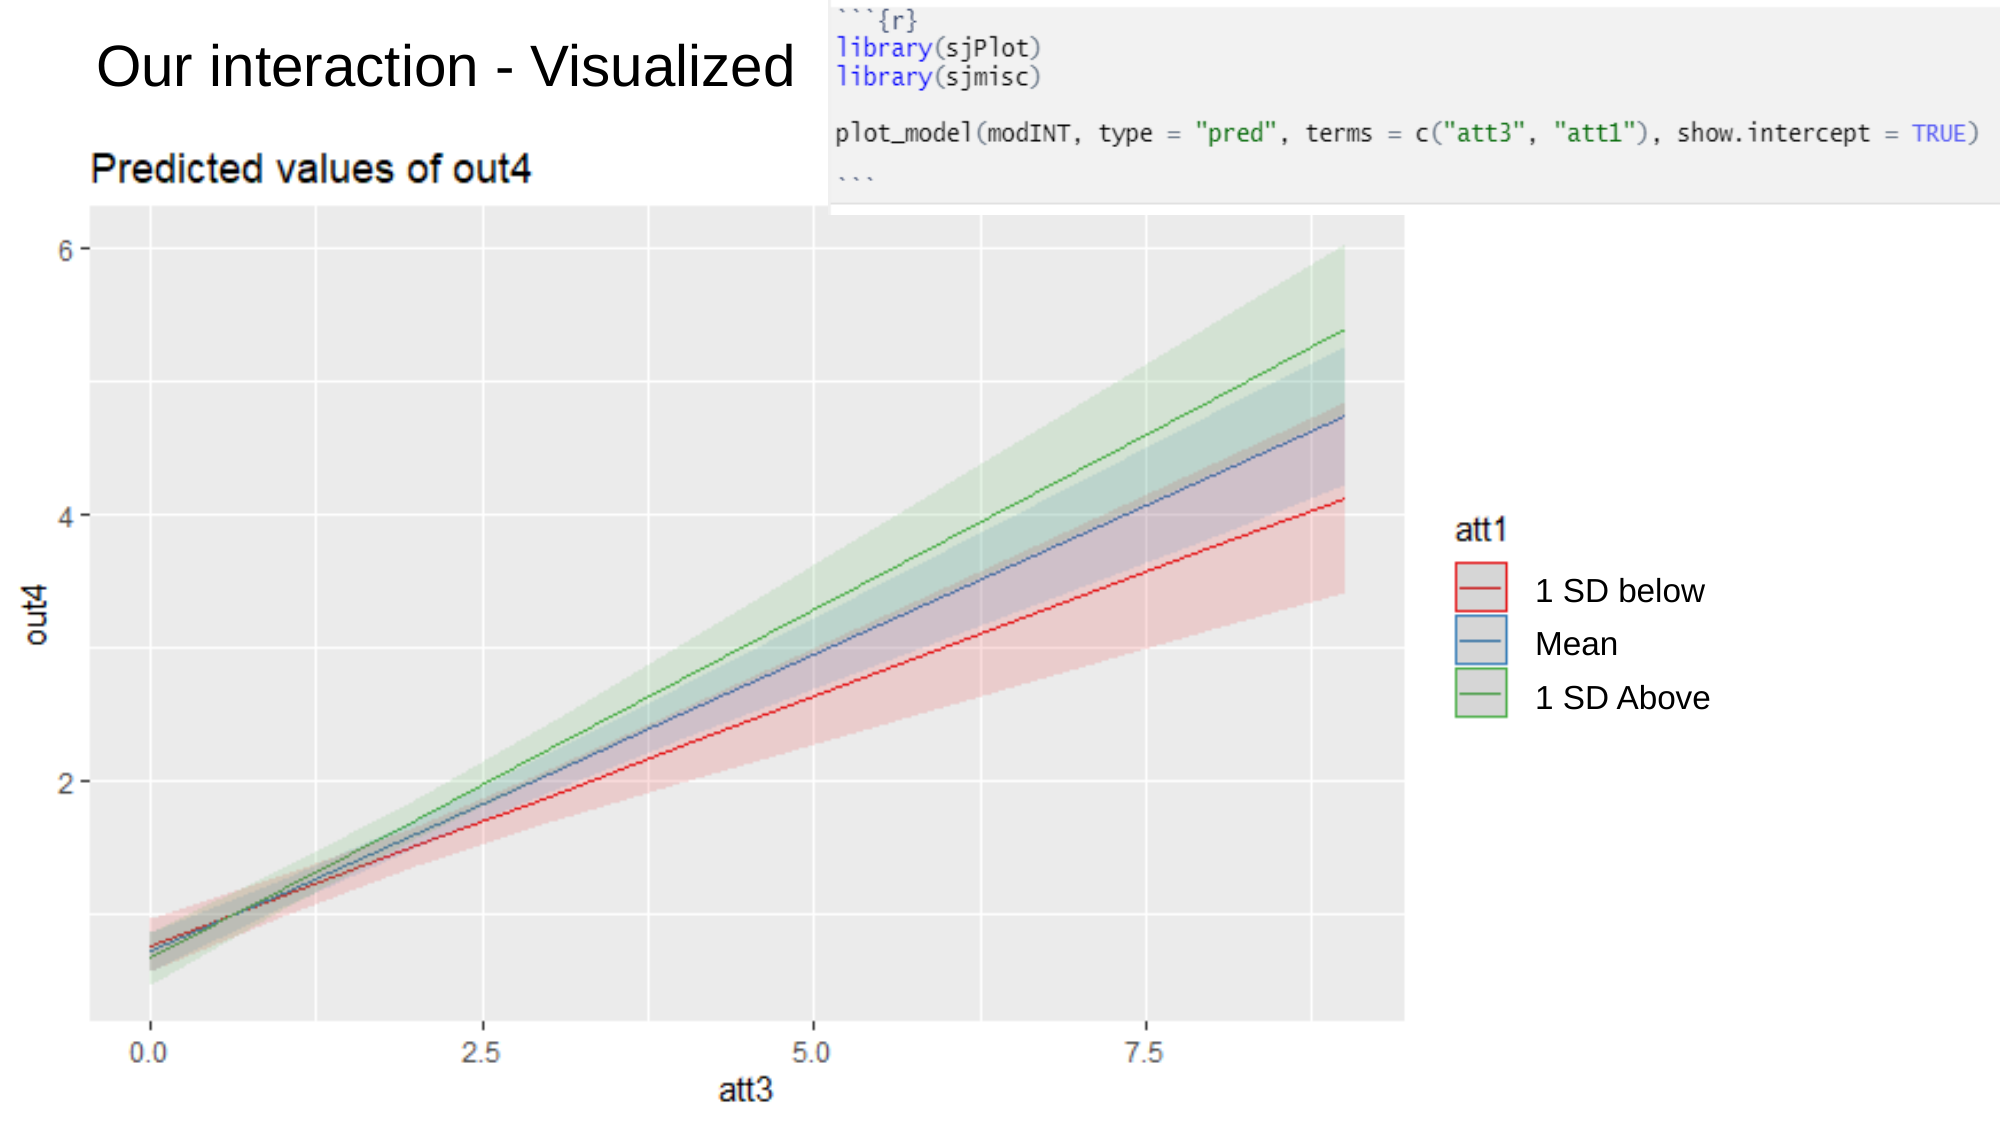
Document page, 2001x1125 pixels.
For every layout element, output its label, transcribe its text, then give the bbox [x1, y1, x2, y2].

title Our interaction - Visualized [76, 8, 822, 131]
picture [827, 0, 2000, 215]
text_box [0, 133, 1759, 1125]
